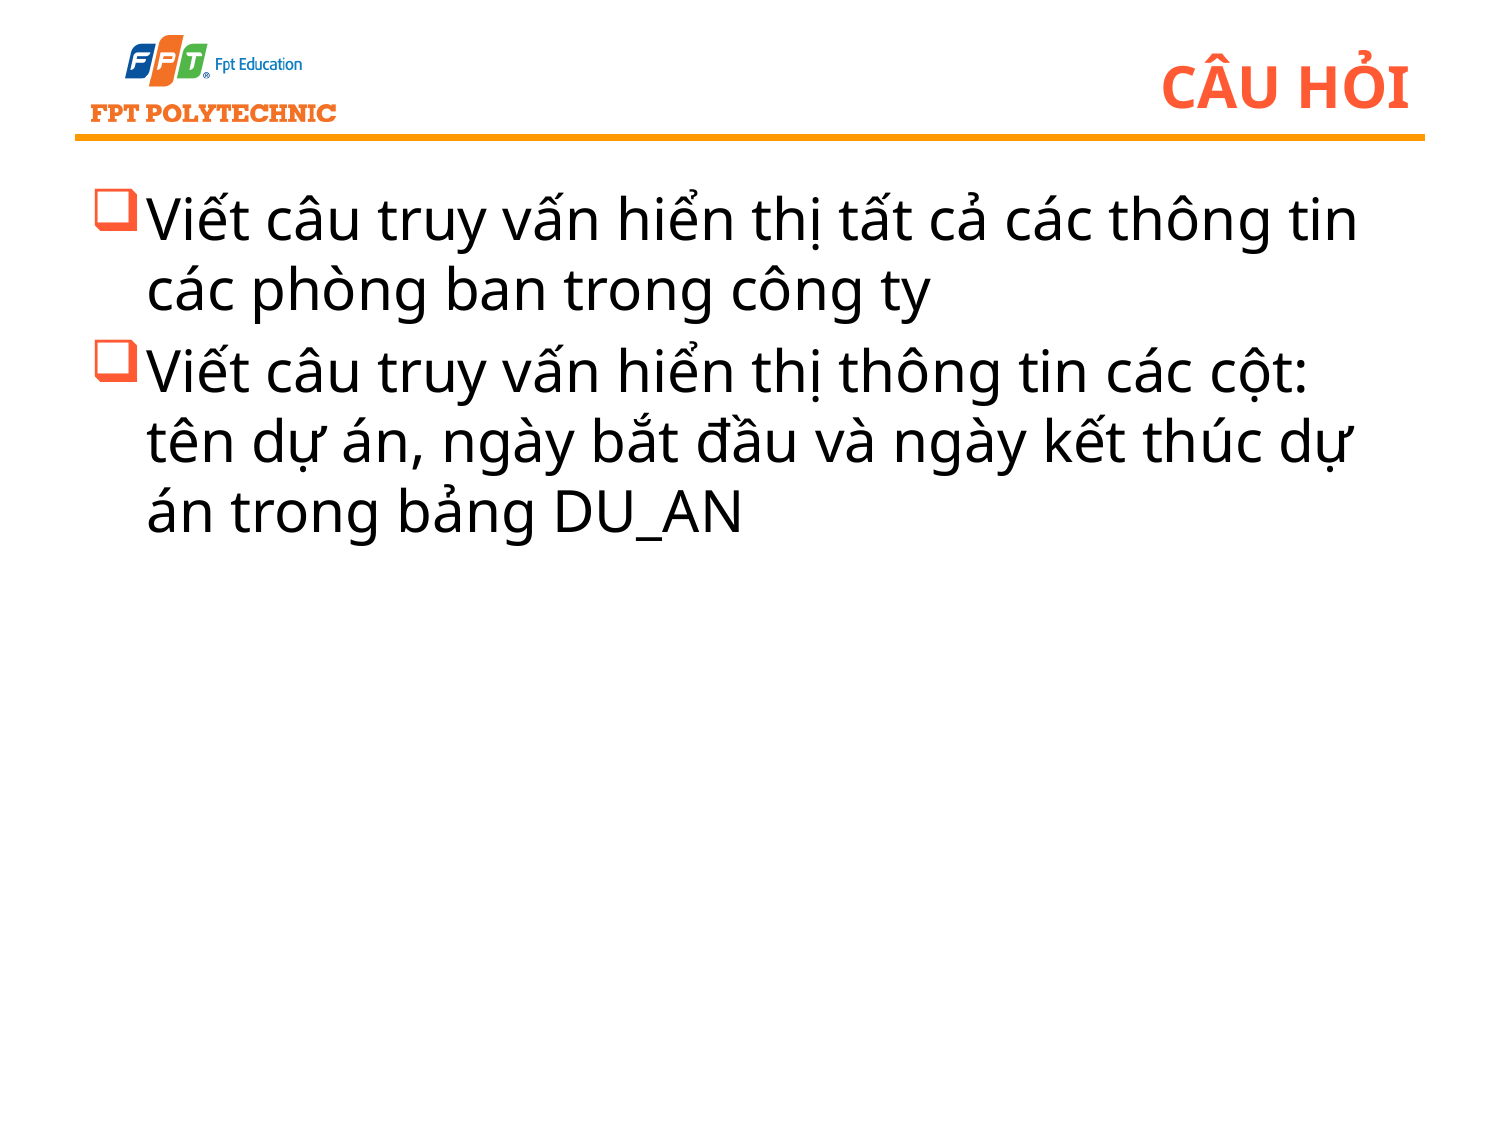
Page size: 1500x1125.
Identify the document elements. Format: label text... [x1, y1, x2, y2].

list Viết câu truy vấn hiển thị tất cả các thông tin các phòng ban trong công ty Viết câu truy vấn hiển thị thông tin các cột: tên dự án, ngày bắt đầu và ngày kết thúc dự án trong bảng DU_AN [75, 174, 1425, 1038]
title Câu hỏi [337, 45, 1425, 125]
picture [91, 35, 338, 122]
